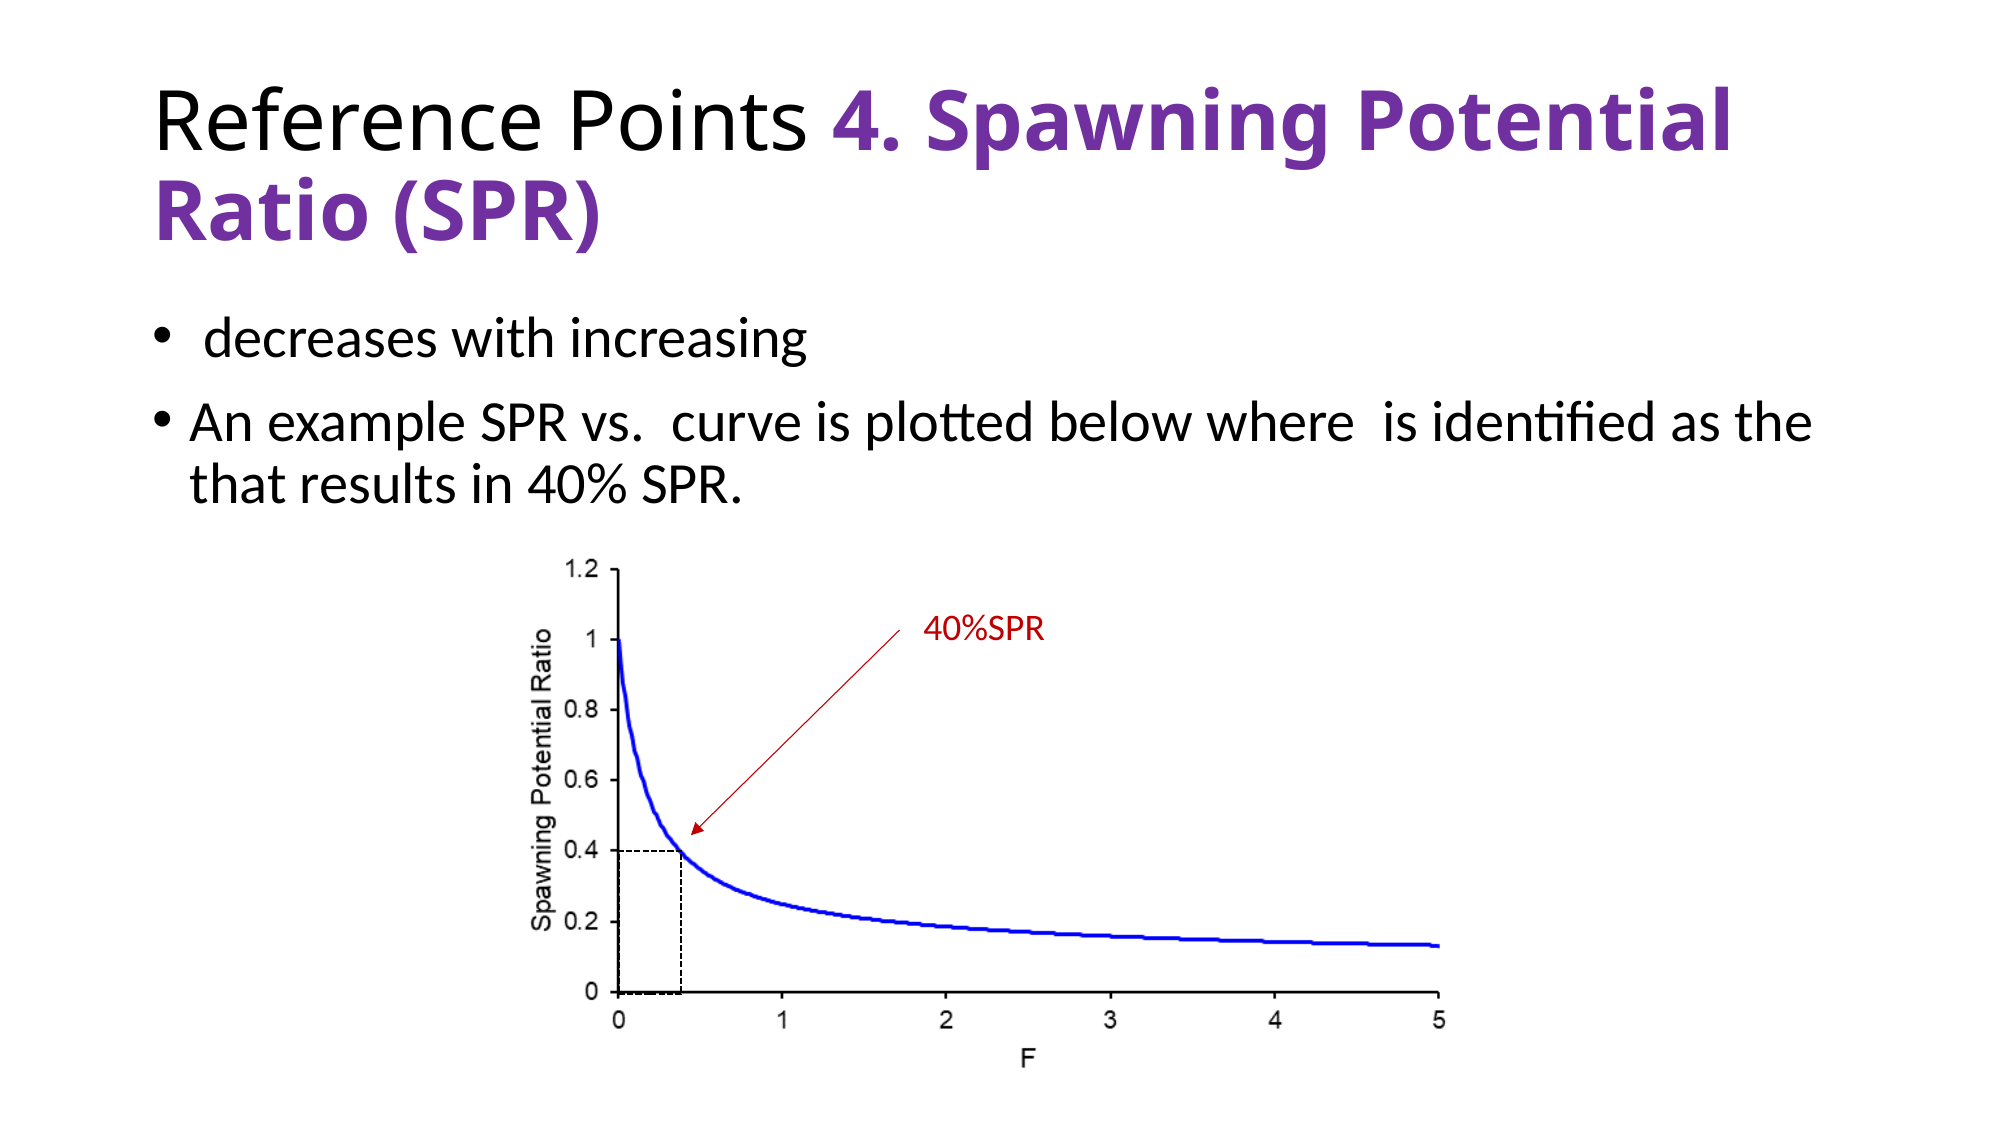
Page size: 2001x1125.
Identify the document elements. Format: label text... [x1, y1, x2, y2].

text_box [690, 629, 900, 836]
title Reference Points 4. Spawning Potential Ratio (SPR) [137, 59, 1863, 278]
picture [499, 546, 1475, 1125]
